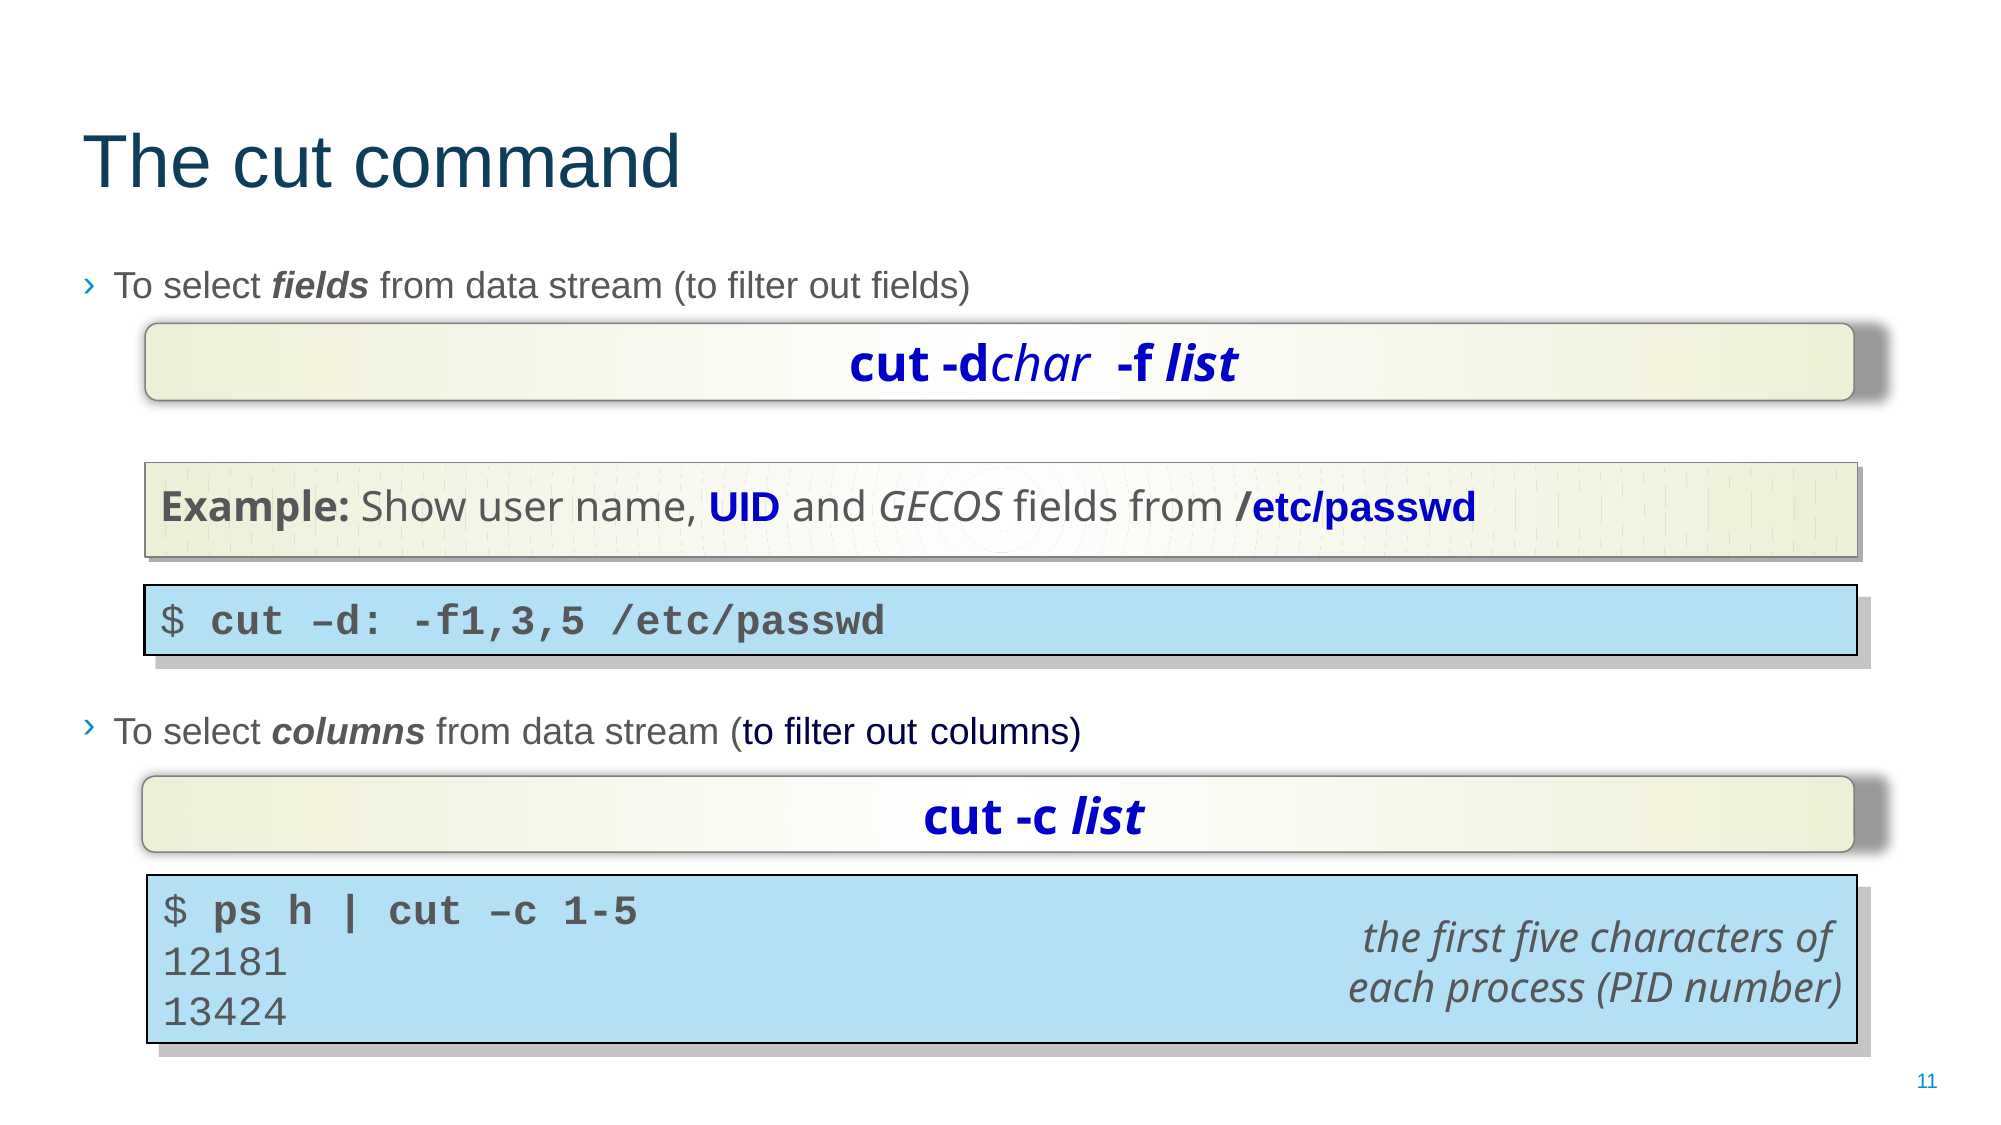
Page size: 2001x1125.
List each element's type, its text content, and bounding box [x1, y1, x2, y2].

text_box the first five characters of each process (PID number) [1027, 903, 1858, 1020]
text_box cut -dchar -f list [145, 323, 1855, 401]
title The cut command [67, 20, 1565, 210]
text_box $ cut –d: -f1,3,5 /etc/passwd [144, 584, 1858, 655]
text_box $ ps h | cut –c 1-5 12181 13424 [147, 874, 1858, 1044]
list To select fields from data stream (to filter out fields) To select columns from data stream (to filter out columns) [67, 253, 1939, 1000]
text_box Example: Show user name, UID and GECOS fields from /etc/passwd [145, 462, 1858, 557]
text_box cut -c list [142, 776, 1855, 853]
